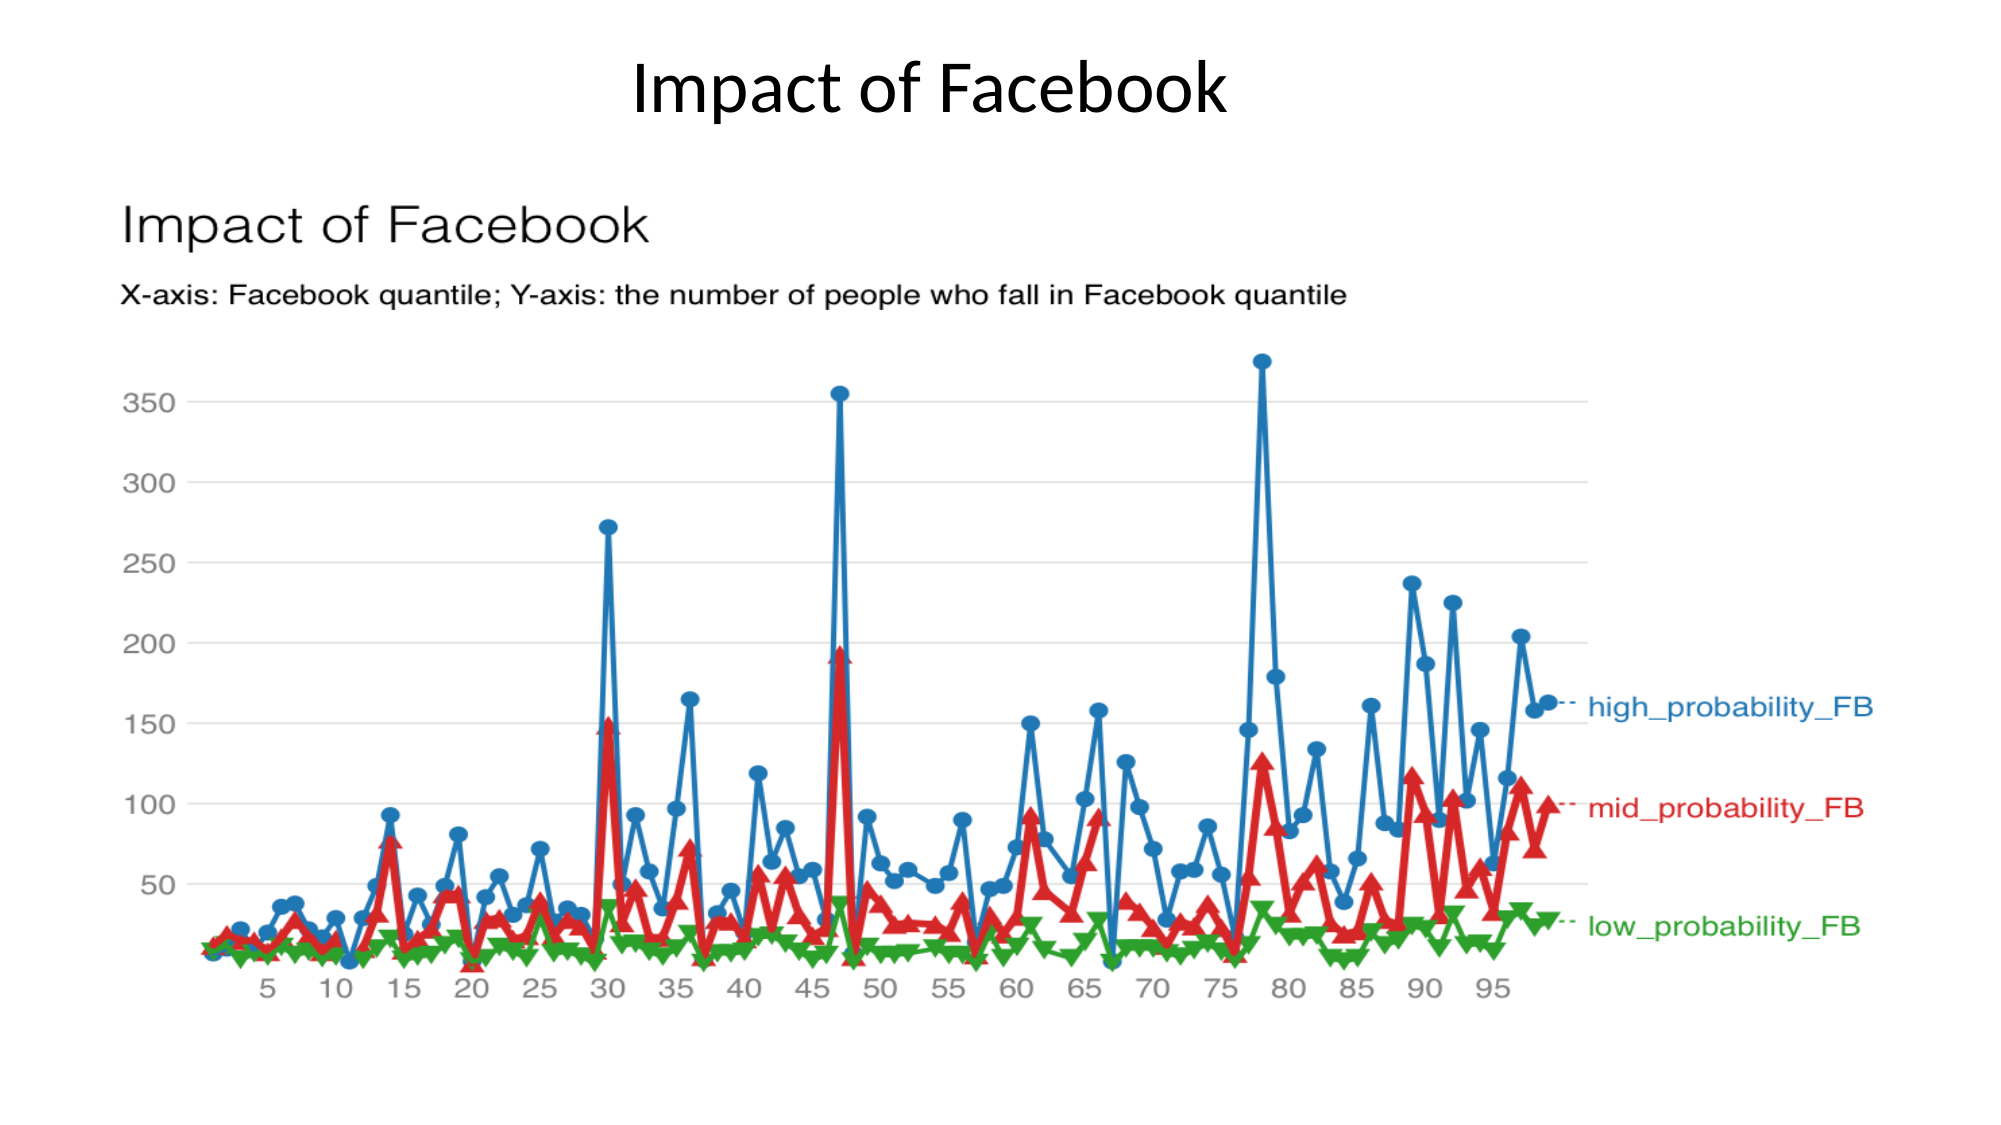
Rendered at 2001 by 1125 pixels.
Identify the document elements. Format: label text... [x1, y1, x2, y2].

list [97, 178, 1889, 1016]
text_box Impact of Facebook [616, 30, 1486, 136]
